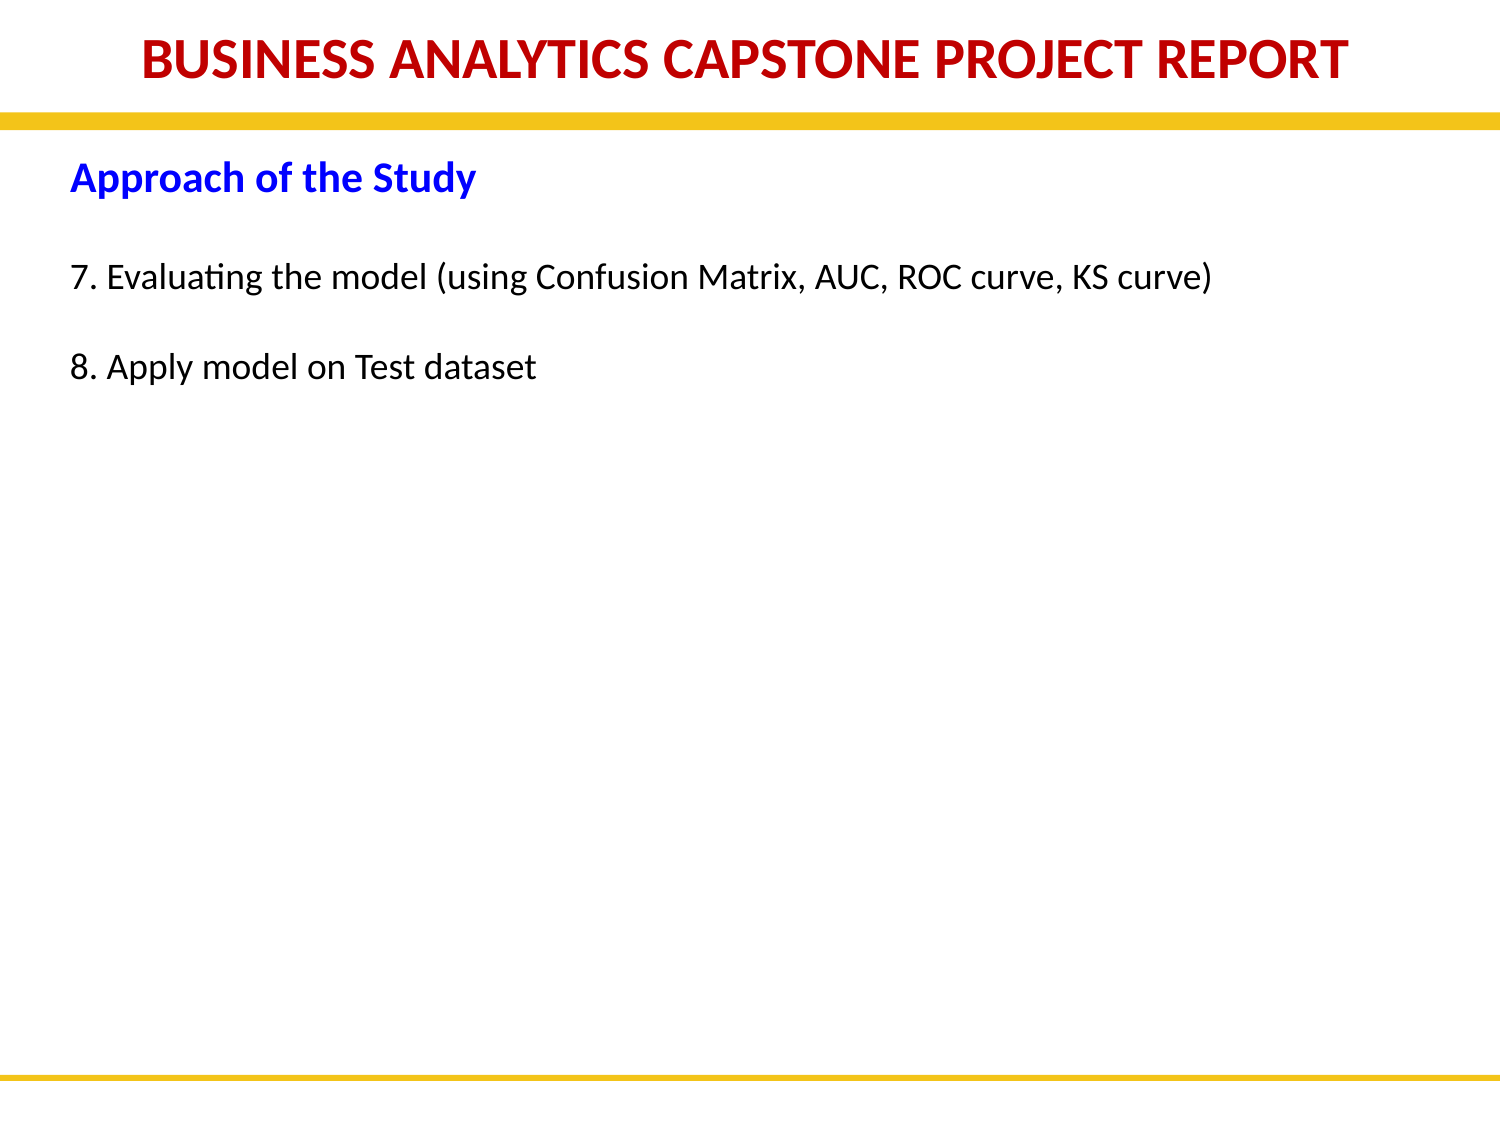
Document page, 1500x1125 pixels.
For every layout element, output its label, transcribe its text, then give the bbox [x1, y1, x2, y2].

text_box BUSINESS ANALYTICS CAPSTONE PROJECT REPORT [126, 12, 1364, 98]
text_box [0, 110, 1500, 132]
text_box [0, 1073, 1500, 1083]
text_box 7. Evaluating the model (using Confusion Matrix, AUC, ROC curve, KS curve) 8. Apply model on Test dataset [54, 199, 1280, 395]
text_box Approach of the Study [55, 141, 493, 199]
